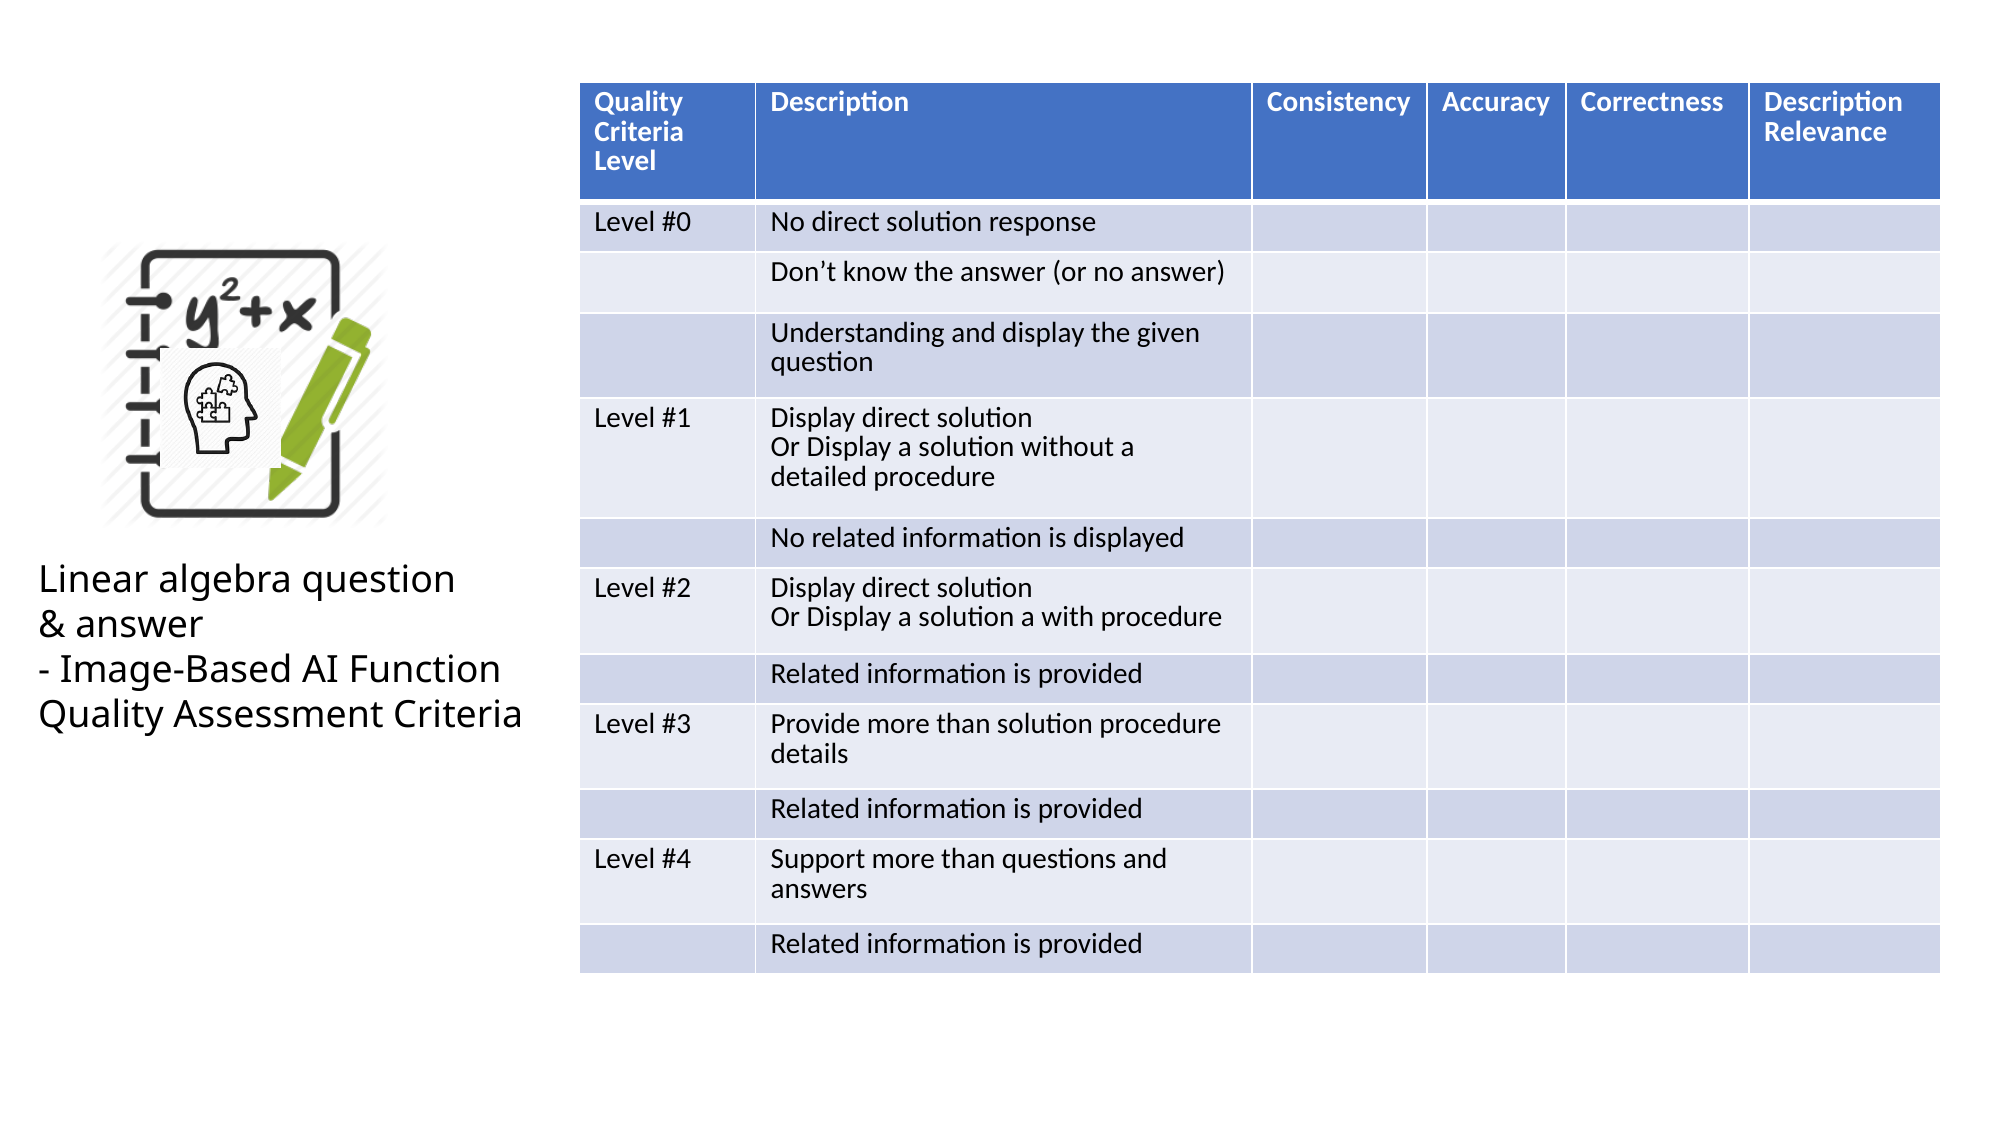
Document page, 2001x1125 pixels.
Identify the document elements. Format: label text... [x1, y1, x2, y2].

table_cell [1567, 655, 1748, 703]
table_header Correctness [1567, 83, 1748, 199]
table_cell [1567, 399, 1748, 517]
table_cell [1428, 655, 1565, 703]
table_cell [1567, 840, 1748, 923]
table_cell [1567, 314, 1748, 397]
table_cell [1567, 925, 1748, 973]
table_cell Related information is provided [756, 925, 1251, 973]
table_cell [1253, 705, 1426, 788]
table_cell [1253, 925, 1426, 973]
picture [99, 240, 388, 528]
table_cell [580, 790, 755, 838]
table_cell Level #2 [580, 569, 755, 653]
text_box Linear algebra question & answer - Image-Based AI Function Quality Assessment Criteria [23, 547, 539, 743]
table_cell [580, 925, 755, 973]
table_cell [1750, 569, 1940, 653]
table_cell [1750, 925, 1940, 973]
table_cell [1567, 253, 1748, 312]
table_cell [1567, 569, 1748, 653]
table_cell Provide more than solution procedure details [756, 705, 1251, 788]
table_cell Support more than questions and answers [756, 840, 1251, 923]
table_cell Level #3 [580, 705, 755, 788]
table_cell [1750, 705, 1940, 788]
table_cell [1253, 205, 1426, 251]
table_cell Level #0 [580, 205, 755, 251]
table_cell [1428, 399, 1565, 517]
table_cell [1428, 205, 1565, 251]
table_cell Understanding and display the given question [756, 314, 1251, 397]
table_header Consistency [1253, 83, 1426, 199]
table_cell No direct solution response [756, 205, 1251, 251]
table_cell No related information is displayed [756, 519, 1251, 567]
table_cell [1750, 790, 1940, 838]
table_cell [1253, 253, 1426, 312]
table_cell Don’t know the answer (or no answer) [756, 253, 1251, 312]
table_cell [1567, 205, 1748, 251]
table_cell [1428, 790, 1565, 838]
table_cell [1567, 519, 1748, 567]
table_cell Display direct solution Or Display a solution without a detailed procedure [756, 399, 1251, 517]
table_cell [1750, 655, 1940, 703]
table_cell Level #4 [580, 840, 755, 923]
table_cell [580, 253, 755, 312]
table_cell Level #1 [580, 399, 755, 517]
table_cell [1428, 519, 1565, 567]
table_cell [1253, 519, 1426, 567]
table_cell [1750, 399, 1940, 517]
table_cell [1253, 314, 1426, 397]
table_cell [1253, 569, 1426, 653]
table_cell [1750, 840, 1940, 923]
table_cell [1750, 253, 1940, 312]
table_cell [1750, 314, 1940, 397]
table_cell Related information is provided [756, 790, 1251, 838]
table_cell [580, 655, 755, 703]
table_cell [1567, 705, 1748, 788]
table_cell [1253, 655, 1426, 703]
table_cell [1750, 205, 1940, 251]
table_header Description [756, 83, 1251, 199]
table_cell Related information is provided [756, 655, 1251, 703]
table_cell [1428, 314, 1565, 397]
table_cell [1428, 569, 1565, 653]
table_cell [1750, 519, 1940, 567]
table_header Description Relevance [1750, 83, 1940, 199]
table_cell [580, 519, 755, 567]
table_cell [1253, 840, 1426, 923]
table_cell [1428, 253, 1565, 312]
table_cell [1428, 705, 1565, 788]
table_cell [1253, 399, 1426, 517]
table_cell Display direct solution Or Display a solution a with procedure [756, 569, 1251, 653]
table_header Quality Criteria Level [580, 83, 755, 199]
table_cell [580, 314, 755, 397]
table_cell [1428, 925, 1565, 973]
table_header Accuracy [1428, 83, 1565, 199]
table_cell [1567, 790, 1748, 838]
table_cell [1428, 840, 1565, 923]
table_cell [1253, 790, 1426, 838]
